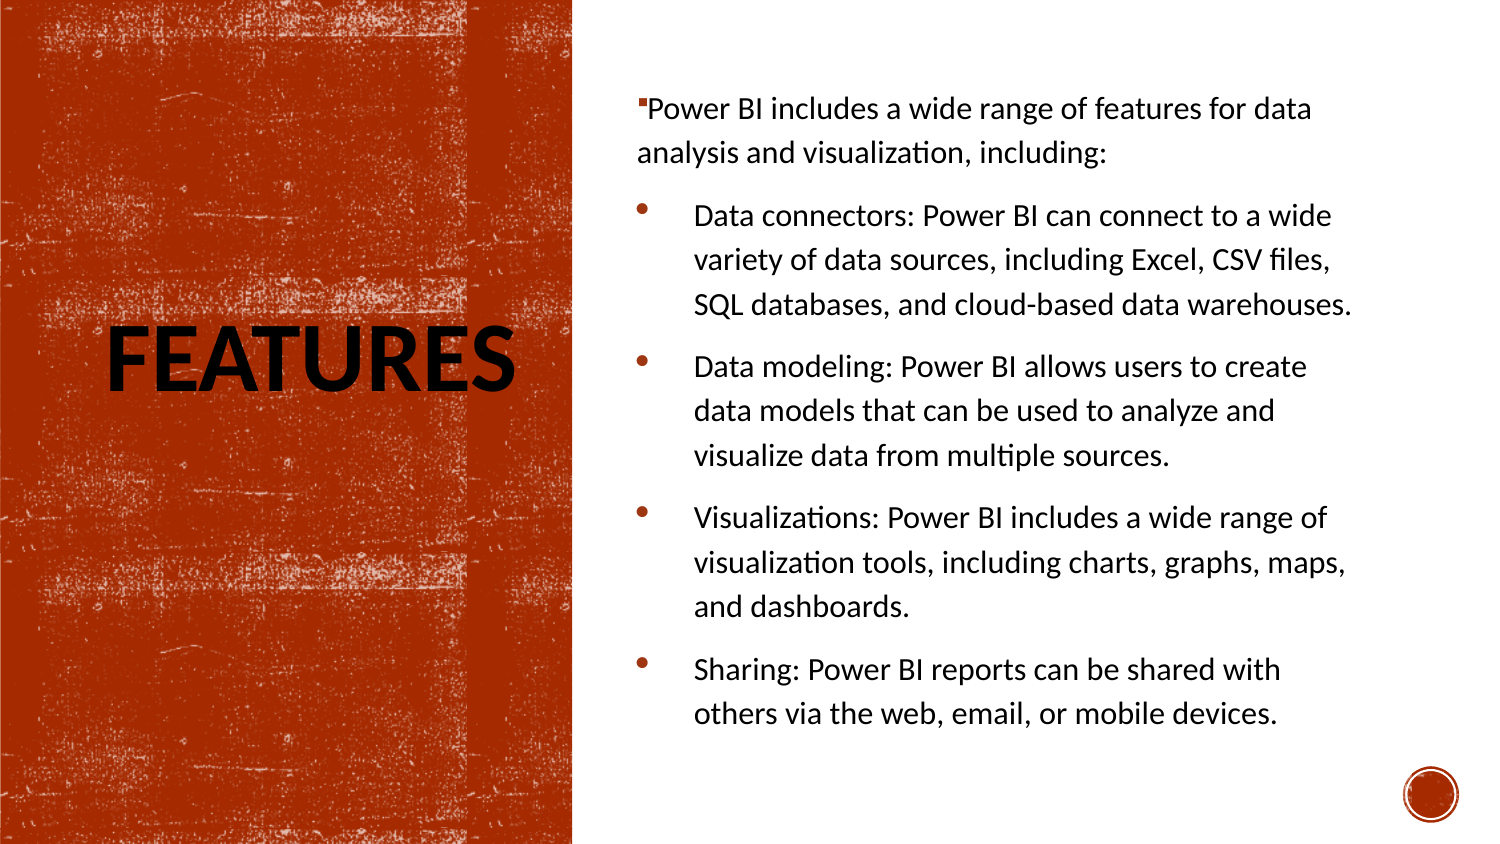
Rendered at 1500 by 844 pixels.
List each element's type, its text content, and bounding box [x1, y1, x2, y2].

text_box [1406, 770, 1456, 820]
text_box [0, 0, 573, 844]
text_box [1402, 766, 1460, 823]
list Power BI includes a wide range of features for data analysis and visualization, including: Data connectors: Power BI can connect to a wide variety of data sources, including Excel, CSV files, SQL databases, and cloud-based data warehouses. Data modeling: Power BI allows users to create data models that can be used to analyze and visualize data from multiple sources. Visualizations: Power BI includes a wide range of visualization tools, including charts, graphs, maps, and dashboards. Sharing: Power BI reports can be shared with others via the web, email, or mobile devices. [621, 73, 1370, 760]
text_box [573, 0, 1500, 844]
title Features [79, 79, 533, 760]
